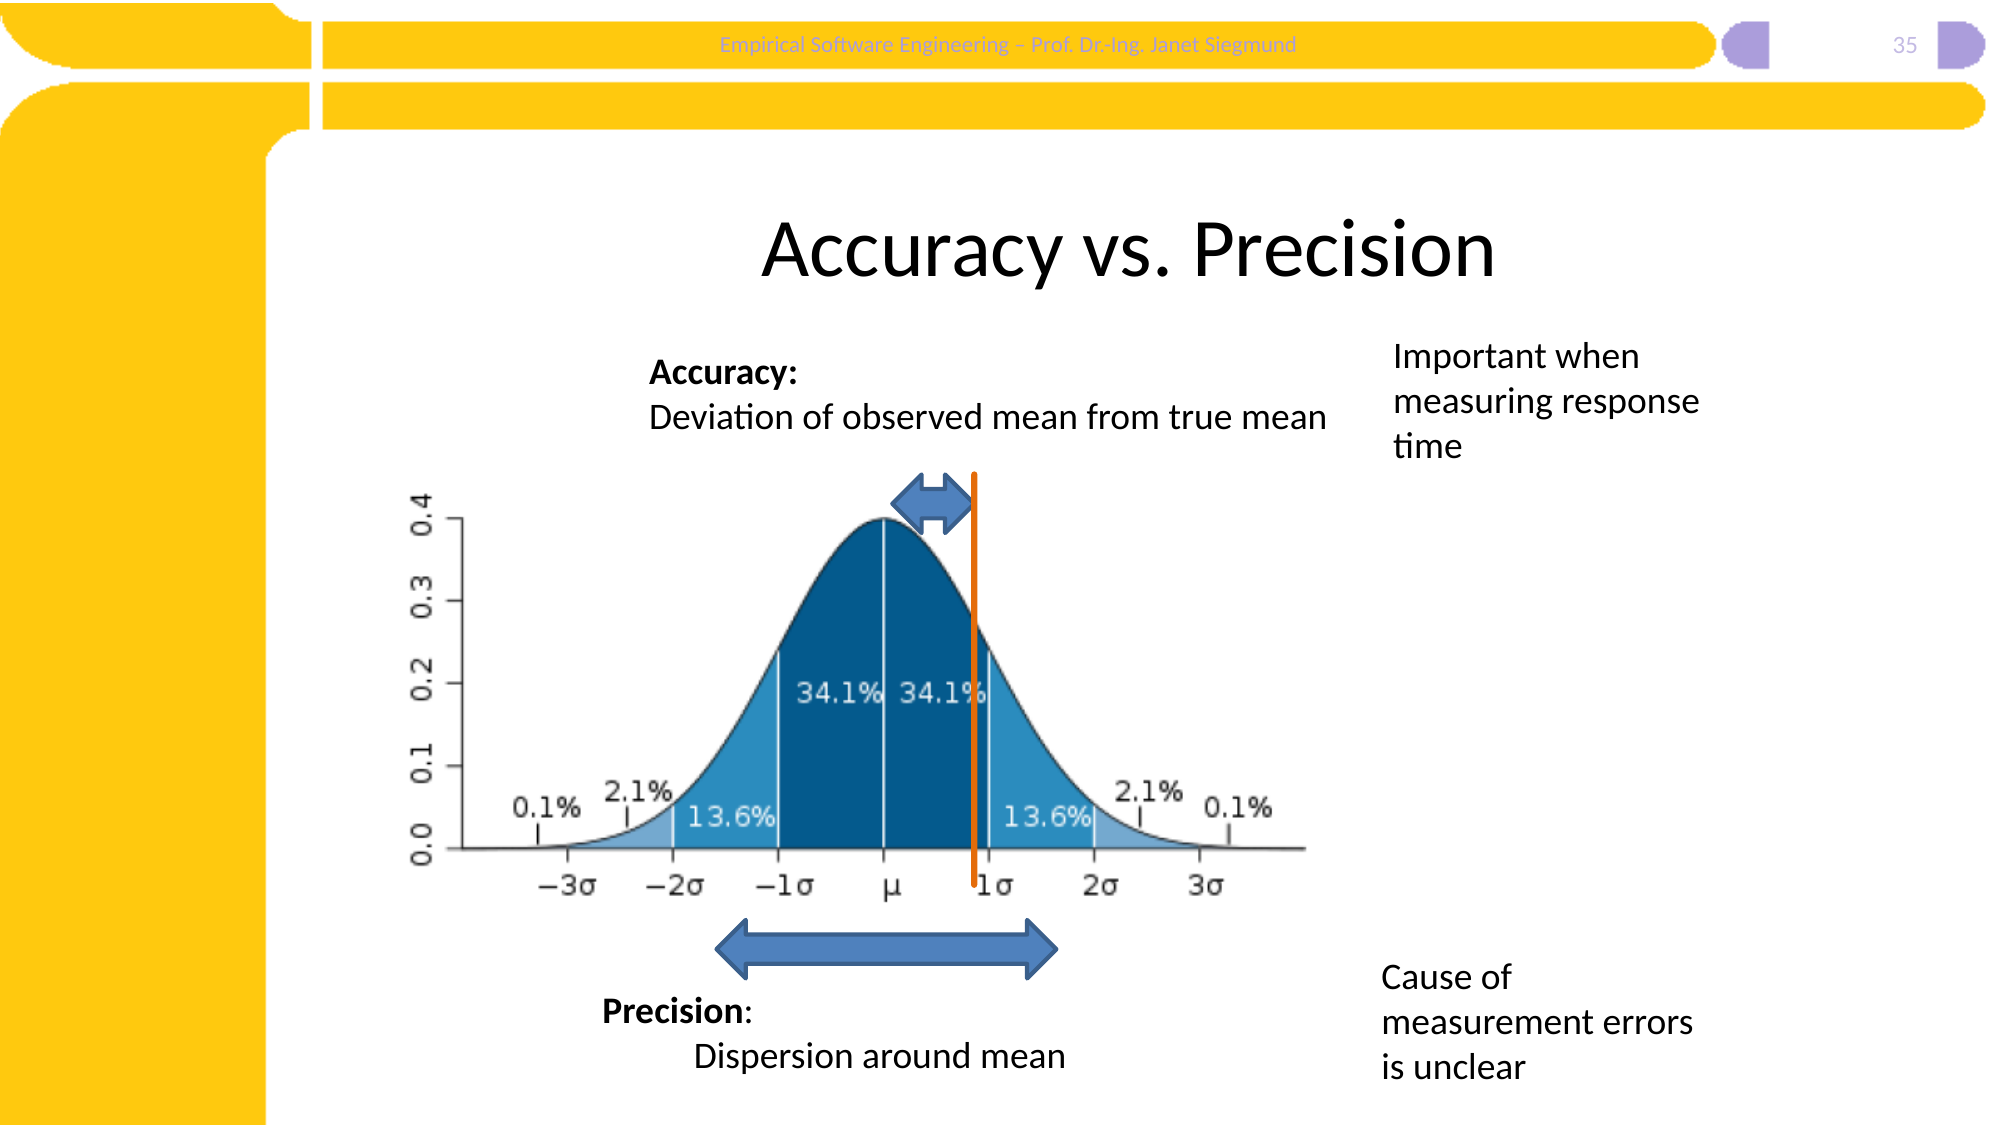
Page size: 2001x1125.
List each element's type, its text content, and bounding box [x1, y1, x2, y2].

text_box Precision: Dispersion around mean [585, 976, 1176, 1086]
title Accuracy vs. Precision [267, 149, 1993, 338]
slide_number 35 [1767, 20, 1934, 67]
text_box [714, 941, 1059, 976]
text_box Accuracy: Deviation of observed mean from true mean [632, 332, 1351, 453]
picture [0, 3, 1999, 1125]
text_box Cause of measurement errors is unclear [1365, 965, 1720, 1074]
text_box Important when measuring response time [1376, 344, 1732, 453]
